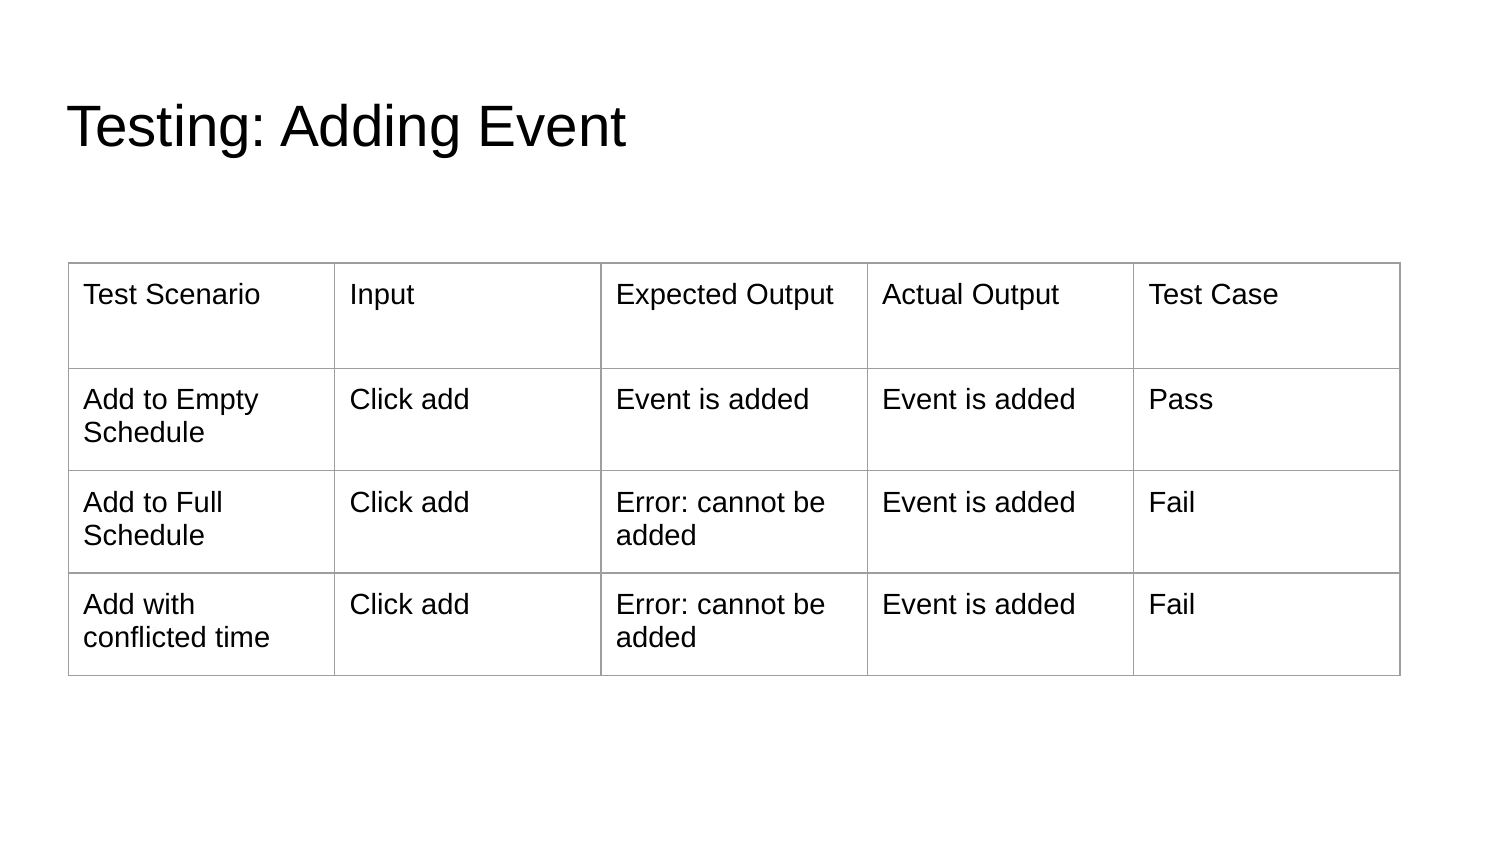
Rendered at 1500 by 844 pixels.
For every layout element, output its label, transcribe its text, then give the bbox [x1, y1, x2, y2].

table_header Expected Output [602, 264, 867, 368]
table_cell Add to Empty Schedule [69, 369, 334, 470]
table_cell Click add [335, 574, 600, 675]
table_cell Add with conflicted time [69, 574, 334, 675]
table_cell Click add [335, 471, 600, 572]
table_cell Error: cannot be added [602, 574, 867, 675]
table_cell Event is added [868, 369, 1133, 470]
table_cell Error: cannot be added [602, 471, 867, 572]
table_cell Pass [1134, 369, 1399, 470]
table_cell Fail [1134, 574, 1399, 675]
table_header Test Scenario [69, 264, 334, 368]
table_cell Event is added [602, 369, 867, 470]
table_cell Event is added [868, 471, 1133, 572]
table_cell Click add [335, 369, 600, 470]
table_header Actual Output [868, 264, 1133, 368]
title Testing: Adding Event [51, 72, 1449, 167]
table_cell Add to Full Schedule [69, 471, 334, 572]
table_cell Fail [1134, 471, 1399, 572]
table_header Input [335, 264, 600, 368]
table_header Test Case [1134, 264, 1399, 368]
table_cell Event is added [868, 574, 1133, 675]
